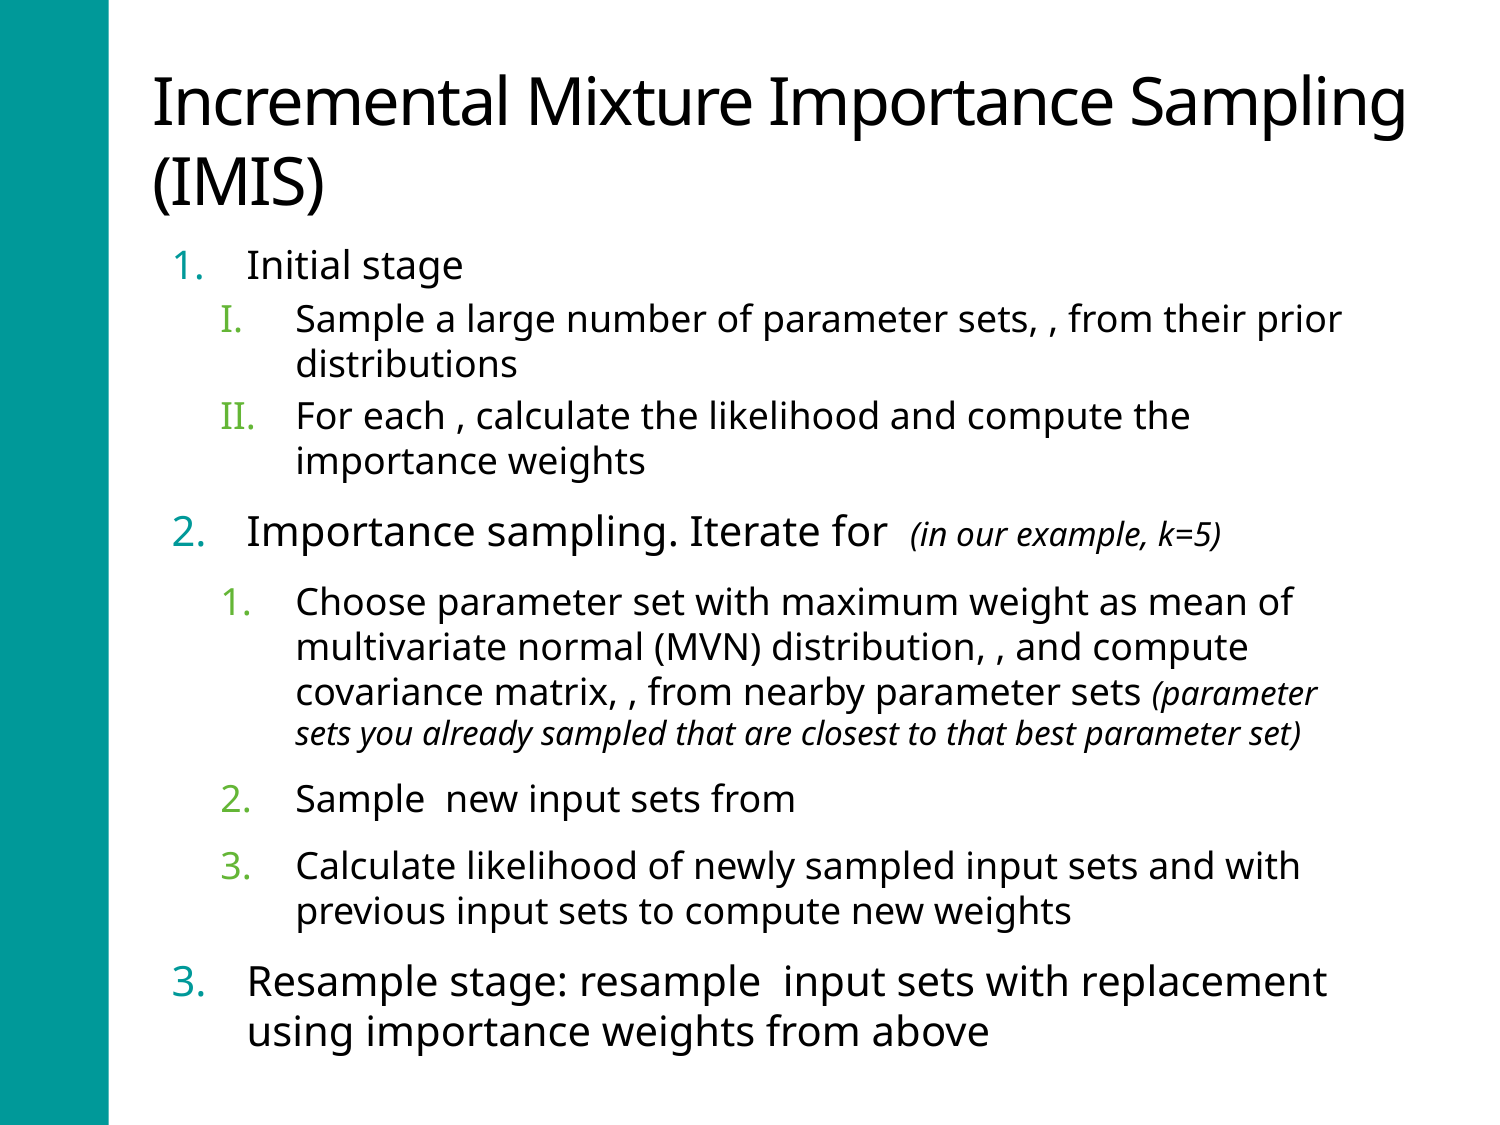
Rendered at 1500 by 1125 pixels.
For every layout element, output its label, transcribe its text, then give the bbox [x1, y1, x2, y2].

title Incremental Mixture Importance Sampling (IMIS) [137, 45, 1472, 233]
